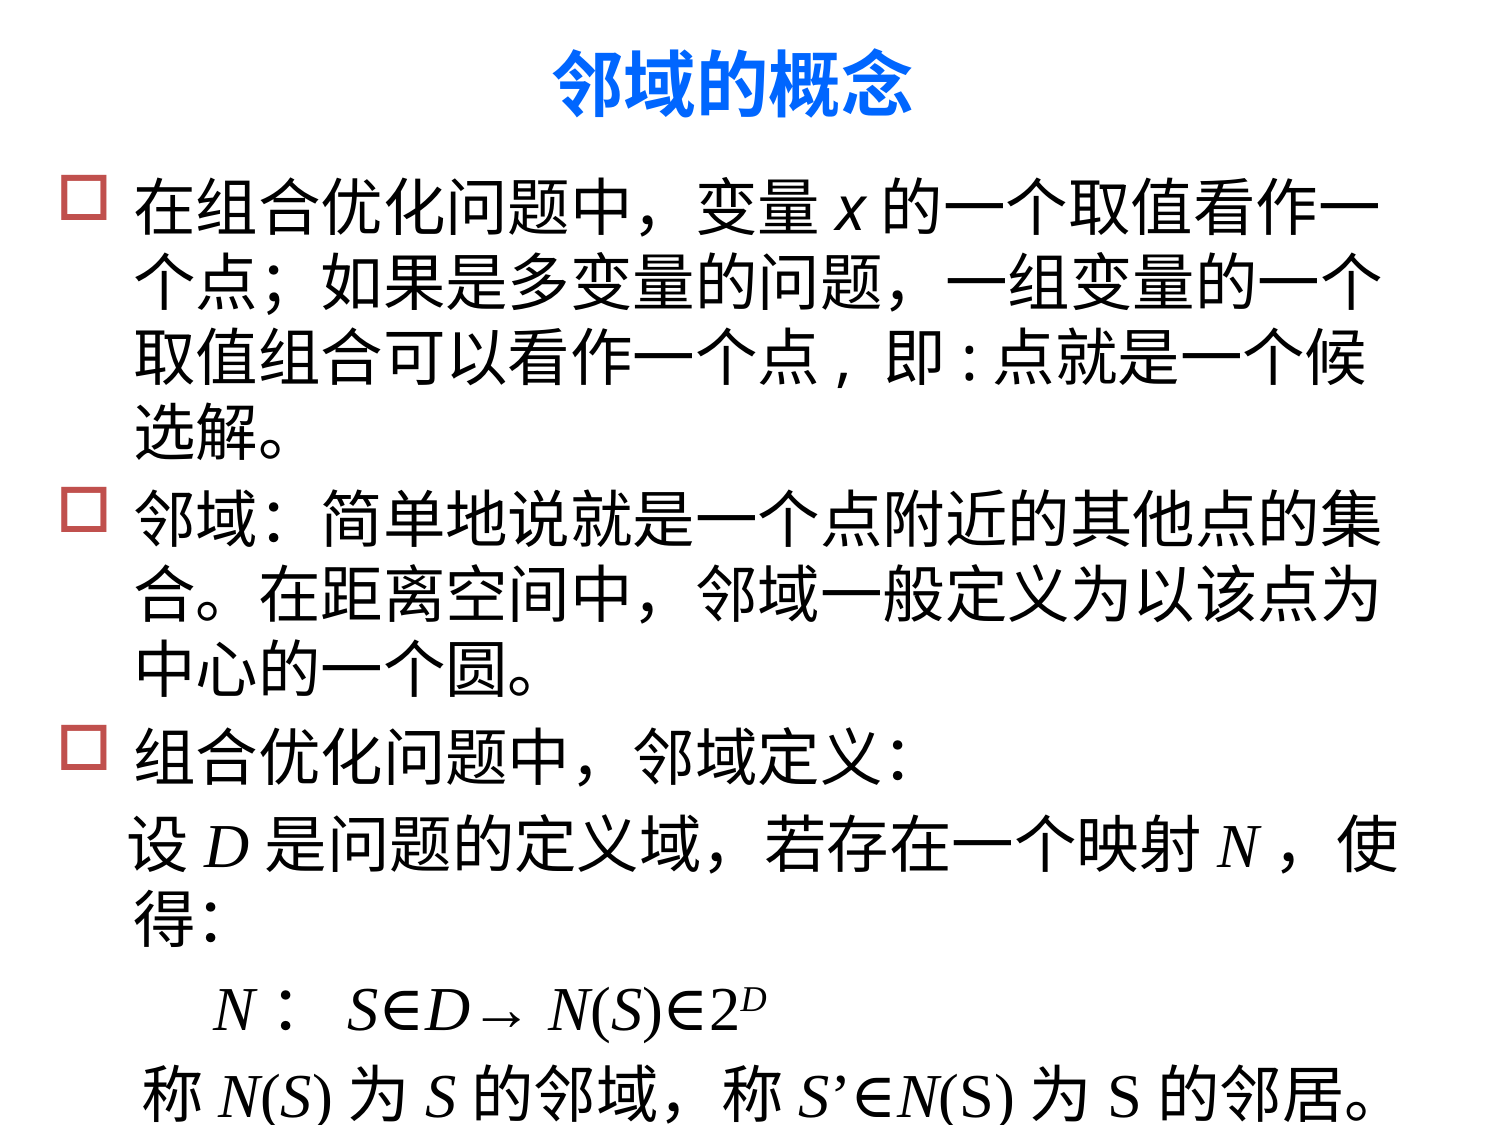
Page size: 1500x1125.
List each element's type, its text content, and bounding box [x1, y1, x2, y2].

title 邻域的概念 [88, 30, 1376, 134]
text_box 在组合优化问题中，变量x的一个取值看作一个点；如果是多变量的问题，一组变量的一个取值组合可以看作一个点, 即:点就是一个候选解。 邻域：简单地说就是一个点附近的其他点的集合。在距离空间中，邻域一般定义为以该点为中心的一个圆。 组合优化问题中，邻域定义： 设D是问题的定义域，若存在一个映射N，使得： N：S∈D→ N(S)∈2D 称N(S)为S的邻域，称S’∈N(S)为S的邻居。 [41, 160, 1436, 1048]
